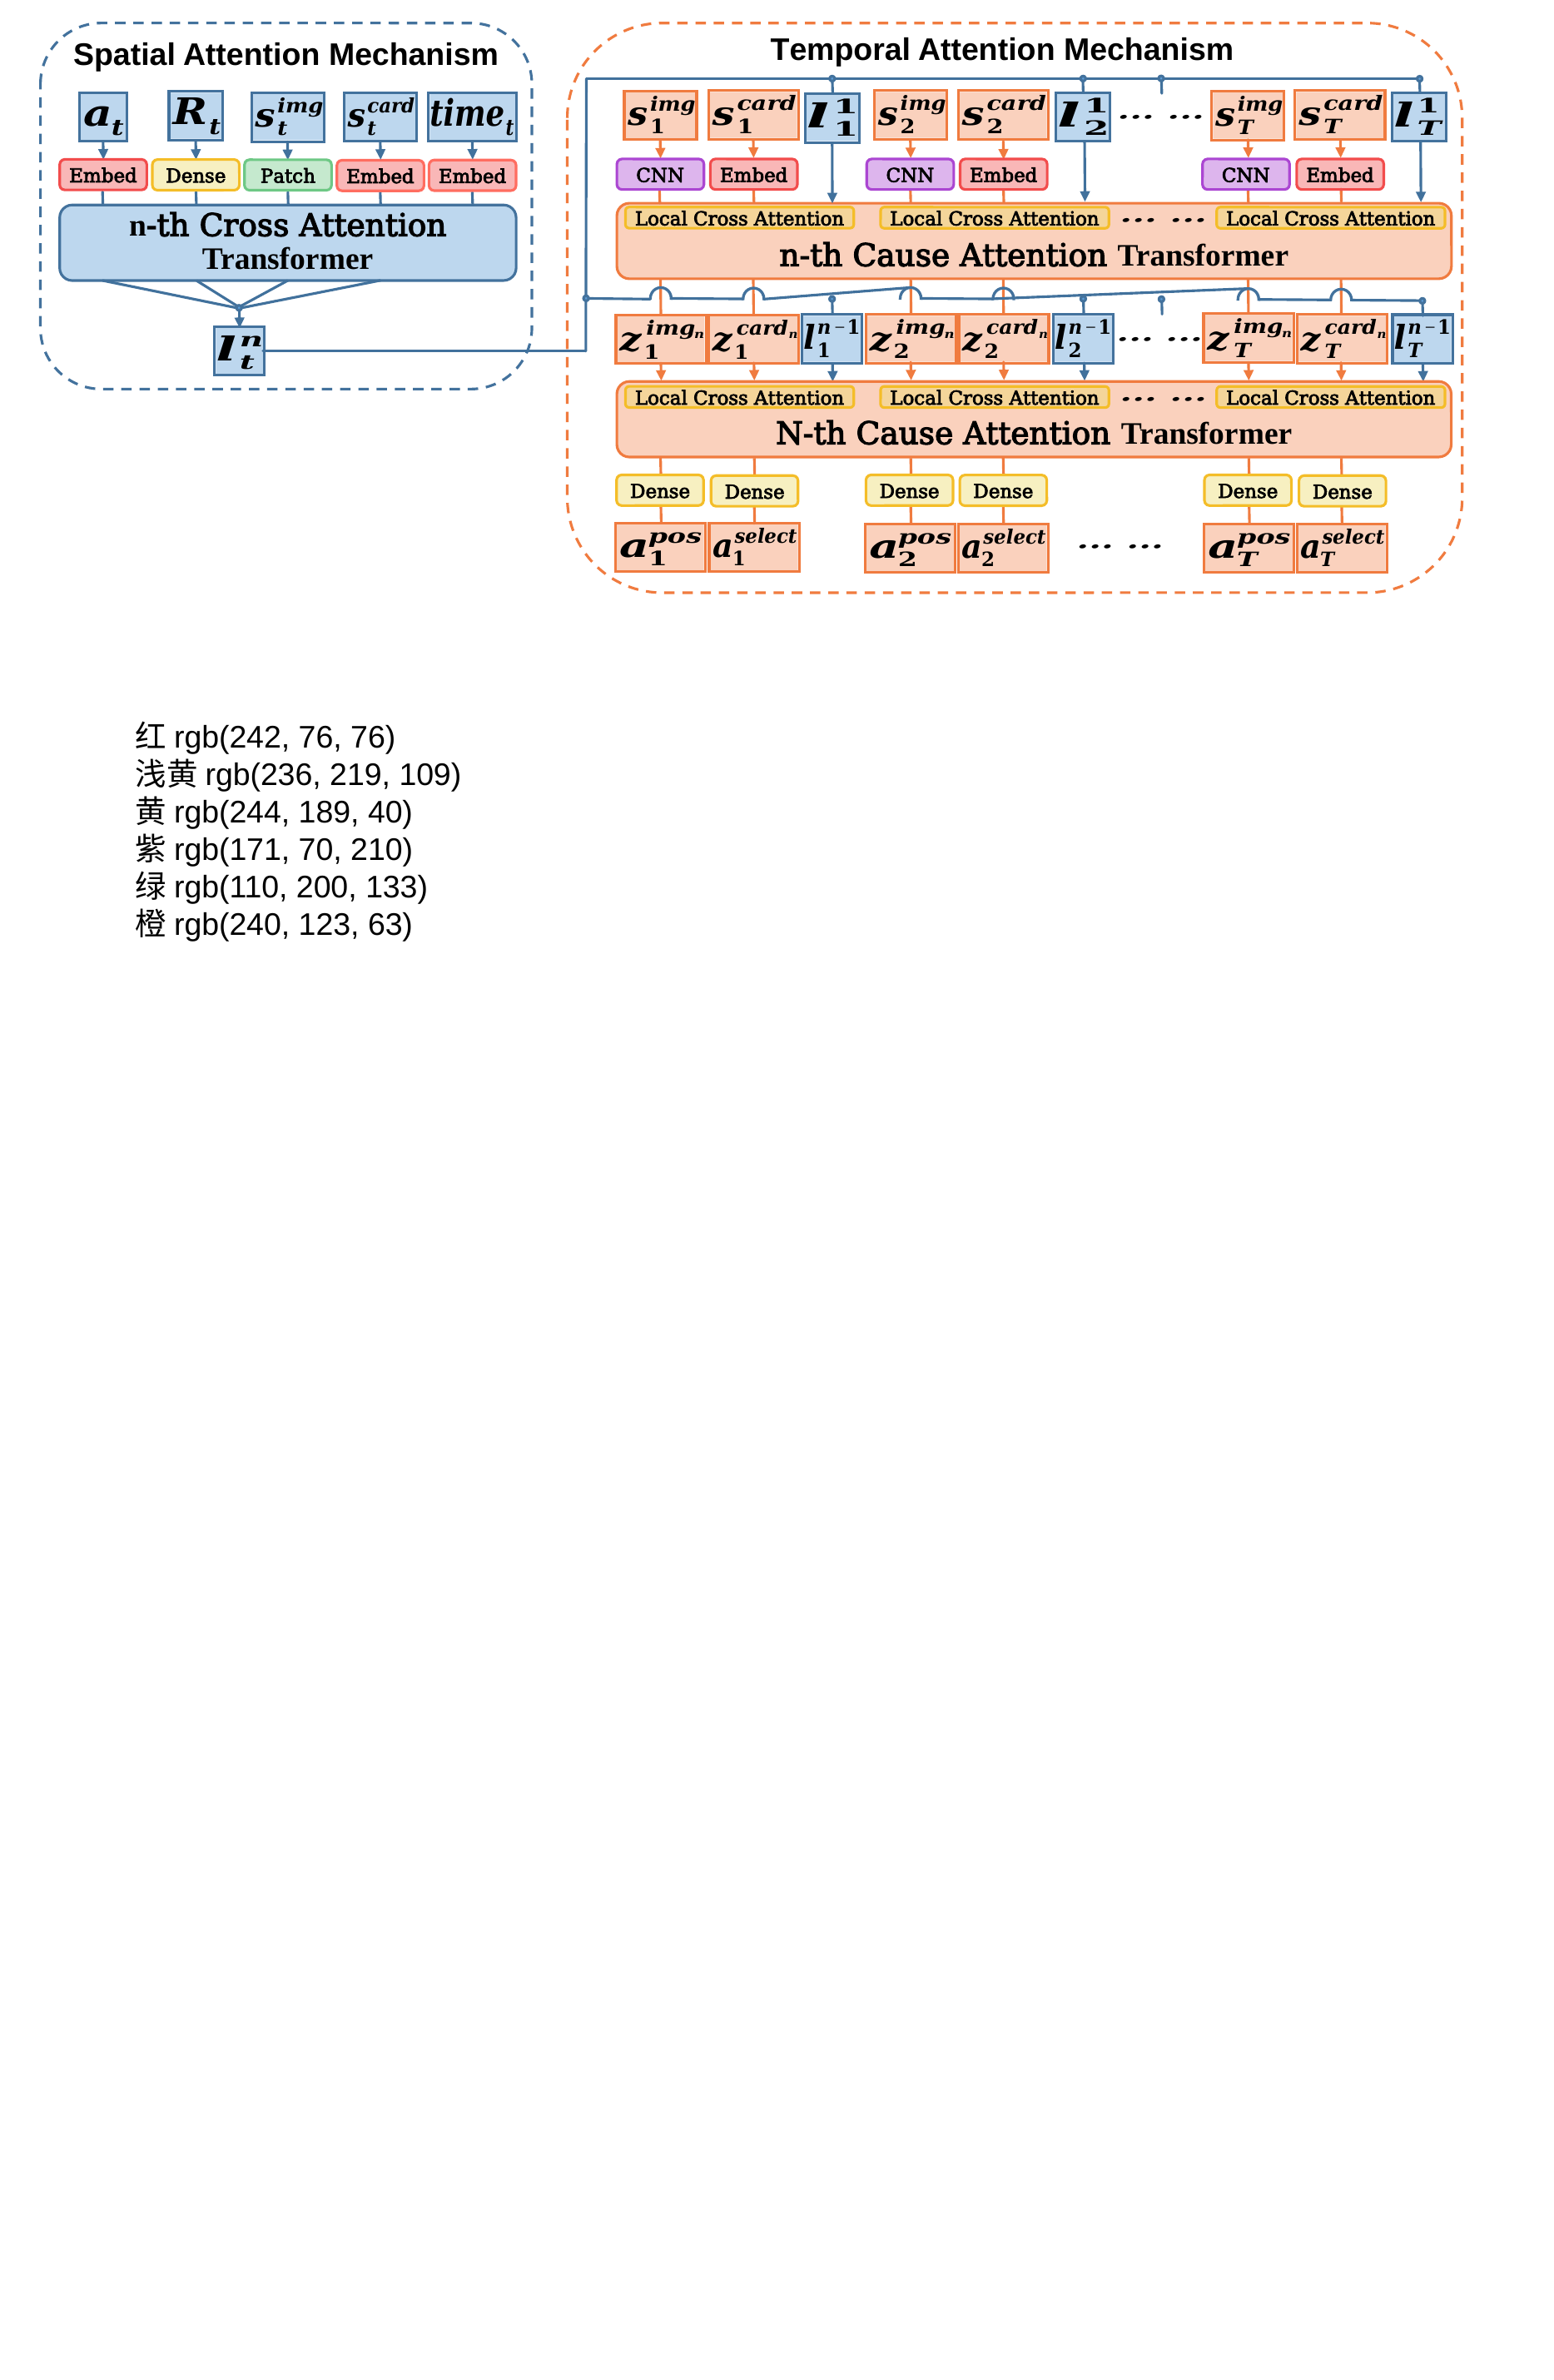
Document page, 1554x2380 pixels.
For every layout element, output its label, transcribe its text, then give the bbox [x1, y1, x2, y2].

text_box [742, 286, 753, 300]
text_box Local Cross Attention [1215, 206, 1447, 230]
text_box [1419, 298, 1425, 316]
text_box Embed [335, 159, 425, 192]
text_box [829, 76, 835, 94]
text_box Dense [151, 158, 241, 191]
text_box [241, 280, 381, 308]
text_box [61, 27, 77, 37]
text_box Dense [865, 474, 955, 507]
text_box Local Cross Attention [879, 385, 1110, 409]
text_box [1237, 287, 1248, 301]
text_box [236, 304, 242, 311]
text_box Dense [959, 474, 1048, 507]
text_box [566, 22, 1463, 594]
text_box [991, 286, 1003, 298]
text_box [911, 286, 922, 297]
text_box Local Cross Attention [624, 206, 855, 230]
text_box [1342, 288, 1353, 299]
text_box CNN [1201, 157, 1291, 191]
text_box Dense [615, 474, 705, 507]
text_box Patch [243, 158, 333, 191]
text_box Embed [428, 159, 518, 191]
text_box Embed [1295, 157, 1385, 191]
text_box Embed [709, 157, 799, 191]
text_box [899, 286, 911, 300]
text_box [39, 22, 534, 390]
text_box Embed [959, 157, 1049, 191]
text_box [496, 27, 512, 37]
text_box Local Cross Attention [624, 385, 855, 409]
text_box Embed [58, 158, 148, 191]
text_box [102, 280, 237, 308]
text_box 红rgb(242, 76, 76) 浅黄rgb(236, 219, 109) 黄rgb(244, 189, 40) 紫rgb(171, 70, 210) 绿rgb(110, 200, 133) 橙rgb(240, 123, 63) [122, 710, 474, 948]
text_box Local Cross Attention [1215, 385, 1447, 409]
text_box CNN [616, 157, 705, 191]
text_box N-th Cause Attention Transformer [616, 380, 1452, 459]
text_box [662, 286, 673, 297]
text_box Dense [710, 475, 799, 508]
text_box [1329, 288, 1341, 301]
text_box n-th Cause Attention Transformer [616, 202, 1452, 280]
text_box Dense [1298, 475, 1388, 508]
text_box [1417, 76, 1422, 93]
text_box Dense [1203, 474, 1293, 507]
text_box [1249, 287, 1260, 299]
text_box CNN [866, 157, 955, 191]
text_box Local Cross Attention [879, 206, 1110, 230]
text_box [754, 286, 765, 298]
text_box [1080, 296, 1086, 314]
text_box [829, 296, 835, 314]
text_box [1004, 286, 1015, 296]
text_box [1159, 296, 1164, 315]
text_box [649, 286, 660, 300]
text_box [1159, 76, 1164, 94]
